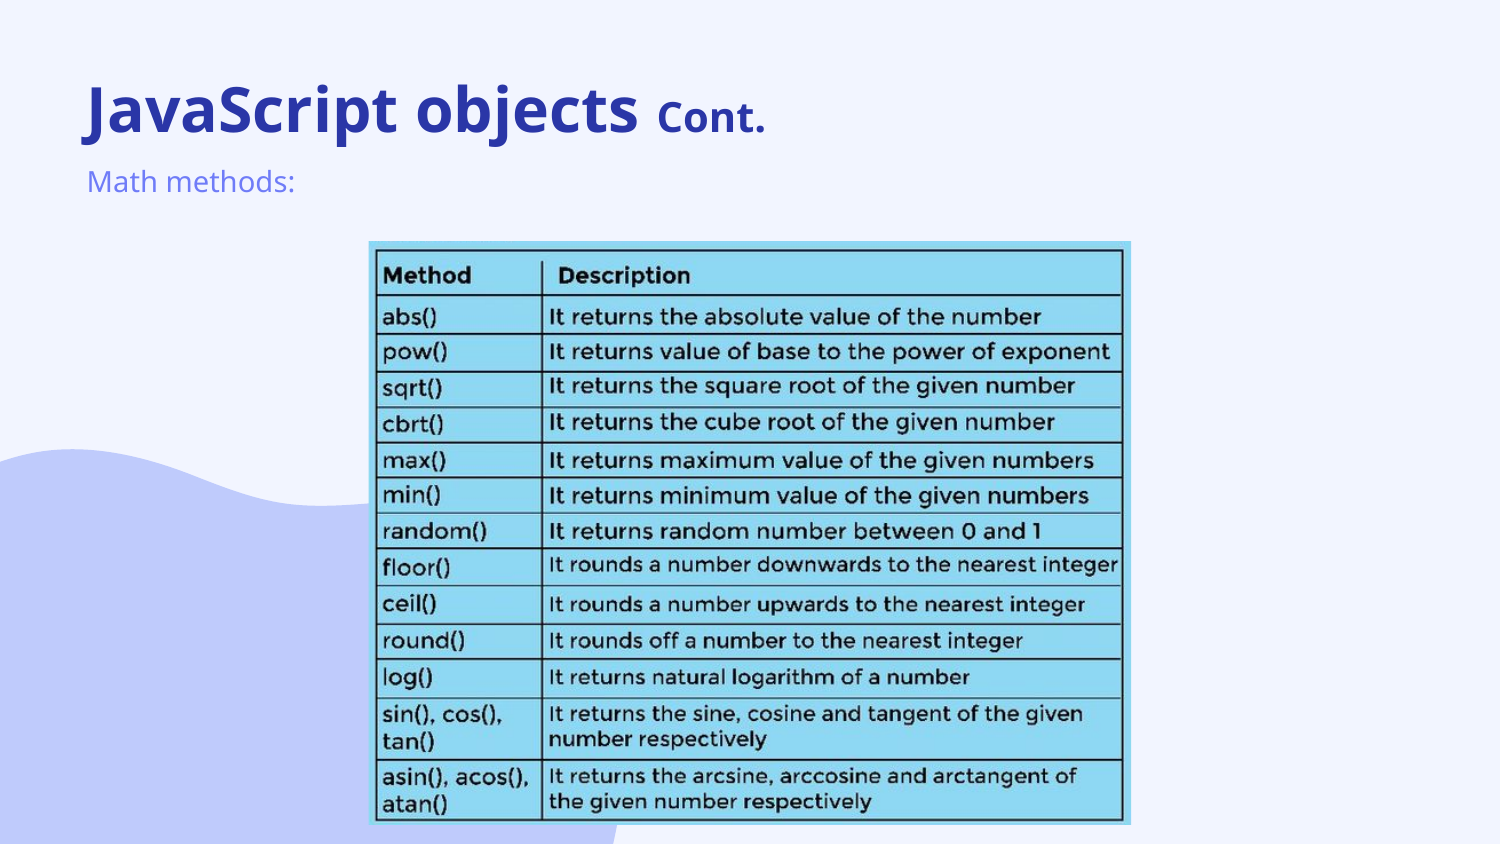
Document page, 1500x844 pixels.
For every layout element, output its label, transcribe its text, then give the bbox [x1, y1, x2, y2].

title JavaScript objects Cont. [71, 69, 1338, 163]
picture [368, 241, 1132, 825]
text_box Math methods: [71, 163, 1400, 214]
